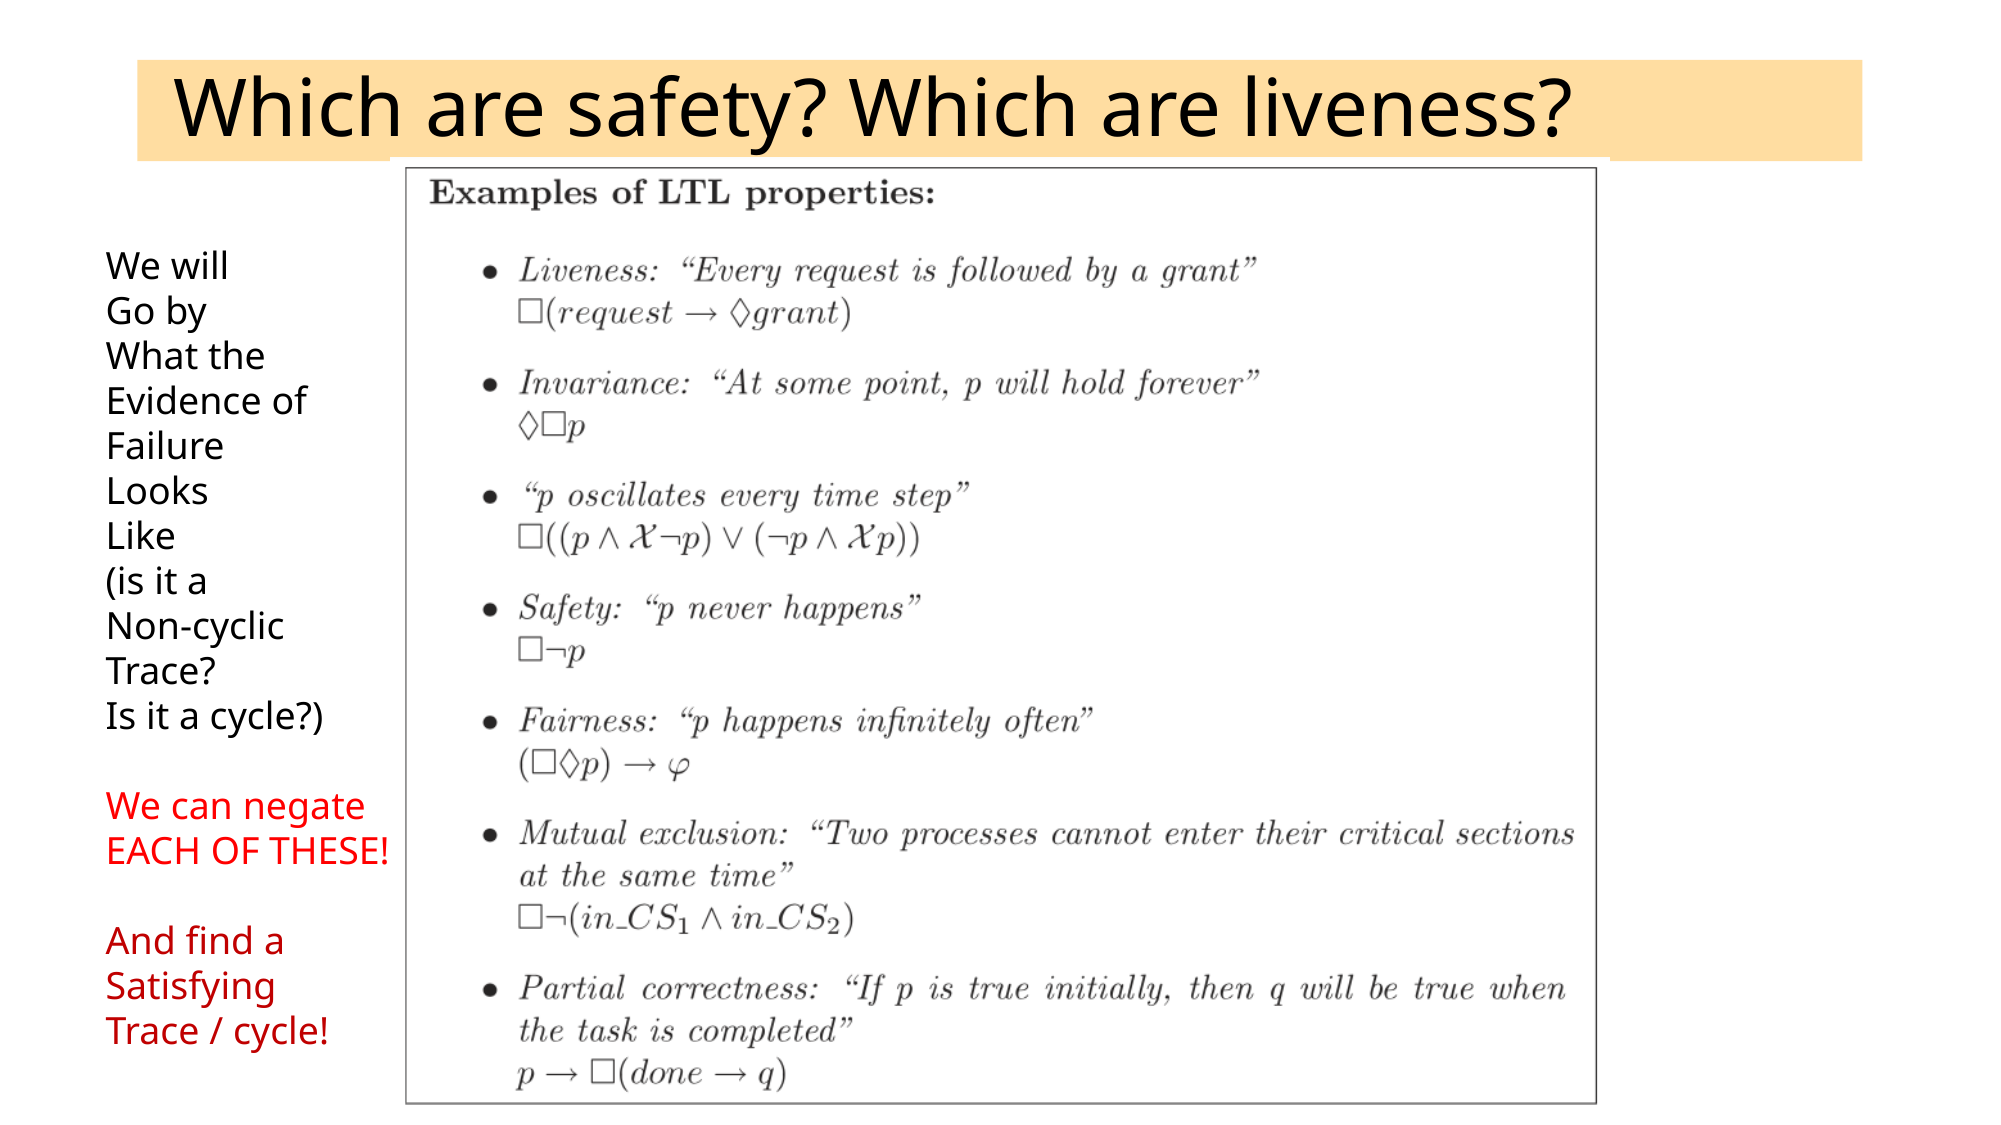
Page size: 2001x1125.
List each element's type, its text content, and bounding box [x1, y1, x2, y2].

title Which are safety? Which are liveness? [137, 59, 1863, 162]
picture [390, 157, 1610, 1119]
text_box We will Go by What the Evidence of Failure Looks Like (is it a Non-cyclic Trace? Is it a cycle?) We can negate EACH OF THESE! And find a Satisfying Trace / cycle! [90, 234, 390, 1060]
